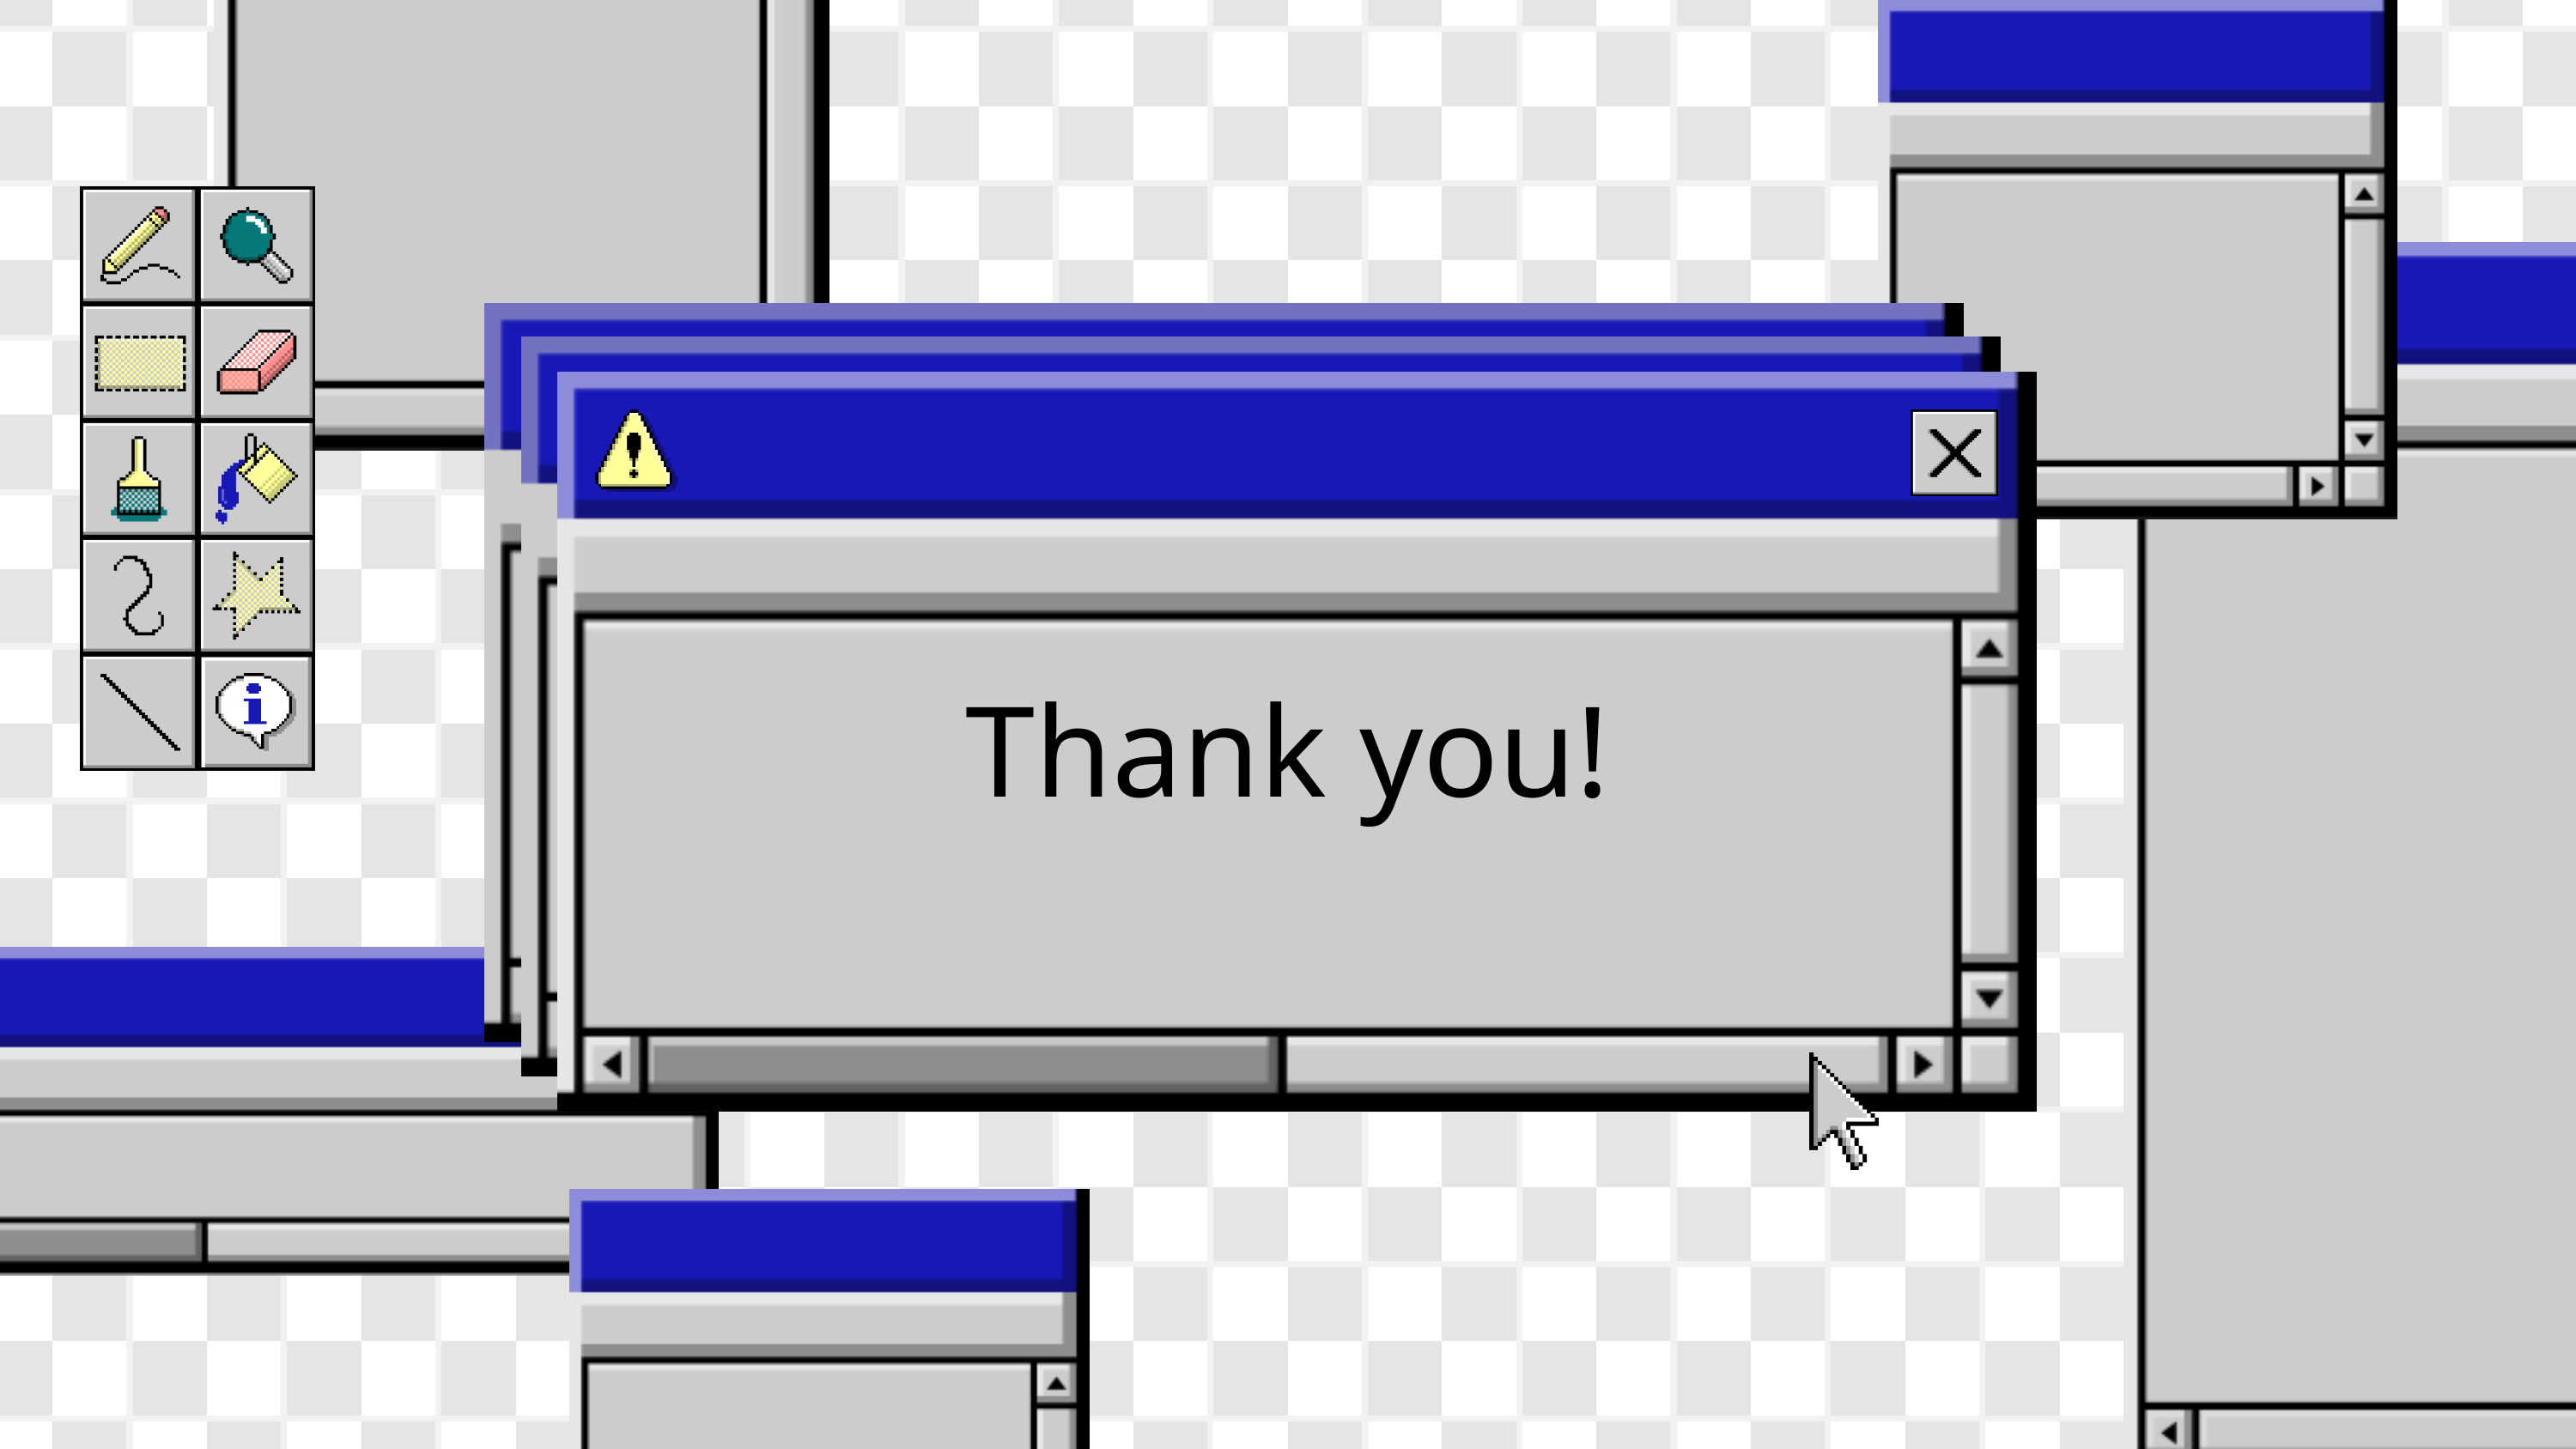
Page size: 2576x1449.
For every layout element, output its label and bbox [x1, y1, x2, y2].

text_box [80, 185, 315, 771]
picture [0, 0, 2576, 1449]
